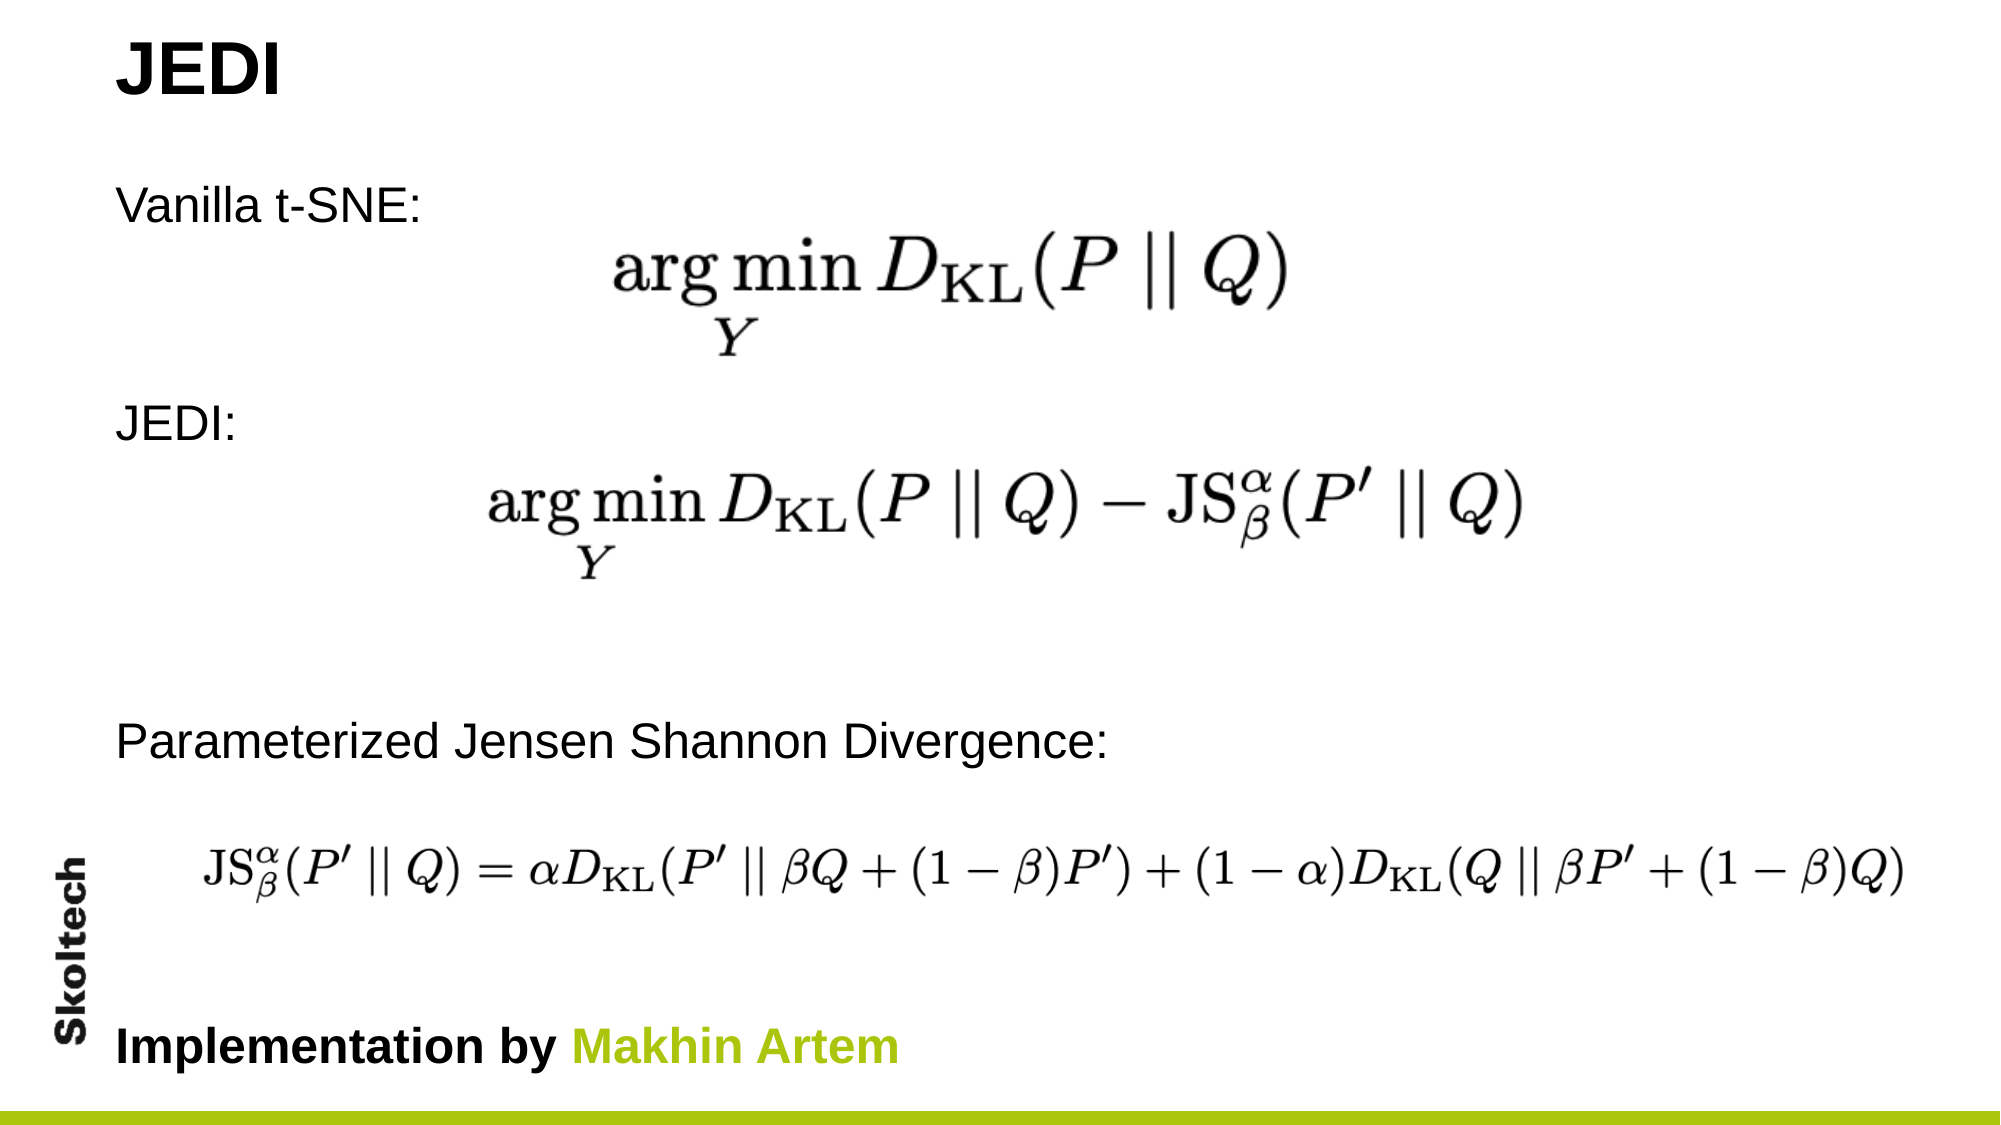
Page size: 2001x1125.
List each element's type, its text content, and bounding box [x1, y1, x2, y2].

text_box JEDI: [100, 382, 950, 458]
text_box Parameterized Jensen Shannon Divergence: [100, 701, 1302, 777]
picture [475, 455, 1525, 594]
text_box Implementation by Makhin Artem [100, 1005, 1198, 1081]
title JEDI [100, 22, 2000, 180]
text_box Vanilla t-SNE: [100, 165, 950, 240]
picture [54, 853, 86, 1050]
picture [598, 214, 1302, 373]
picture [196, 834, 1907, 906]
